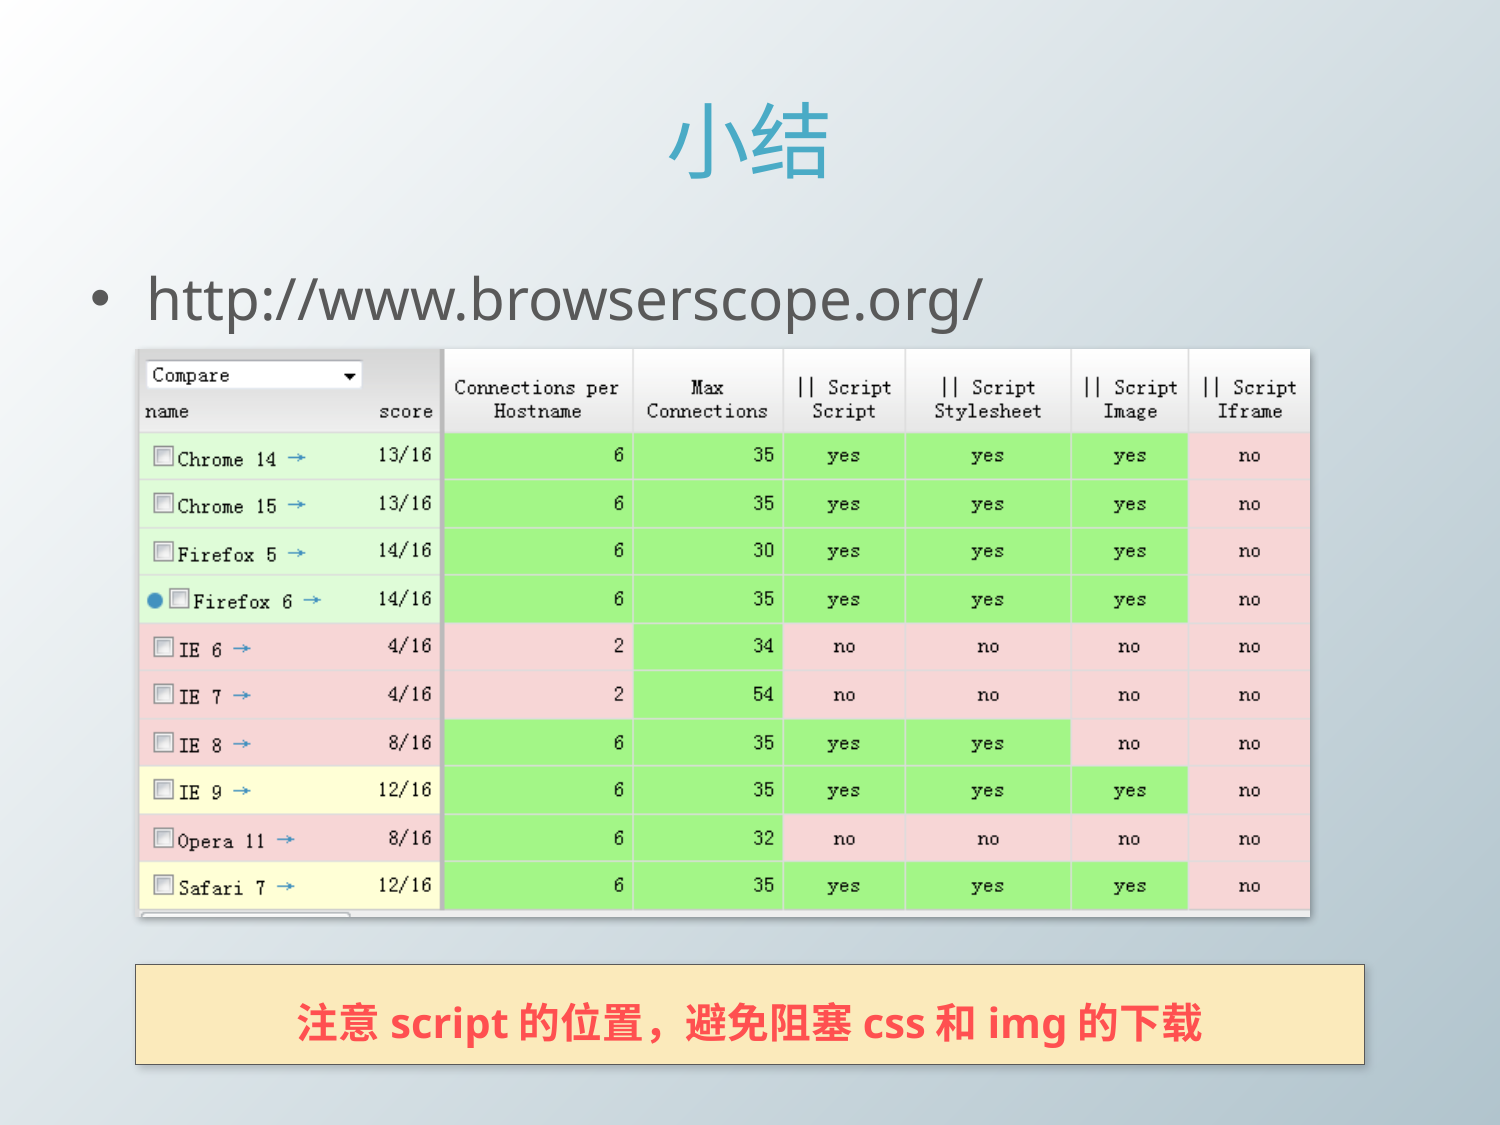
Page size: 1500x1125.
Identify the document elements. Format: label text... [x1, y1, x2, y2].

text_box 注意script的位置，避免阻塞css和img的下载 [135, 964, 1365, 1065]
list http://www.browserscope.org/ [75, 219, 1425, 963]
title 小结 [75, 45, 1425, 219]
picture [135, 349, 1310, 918]
